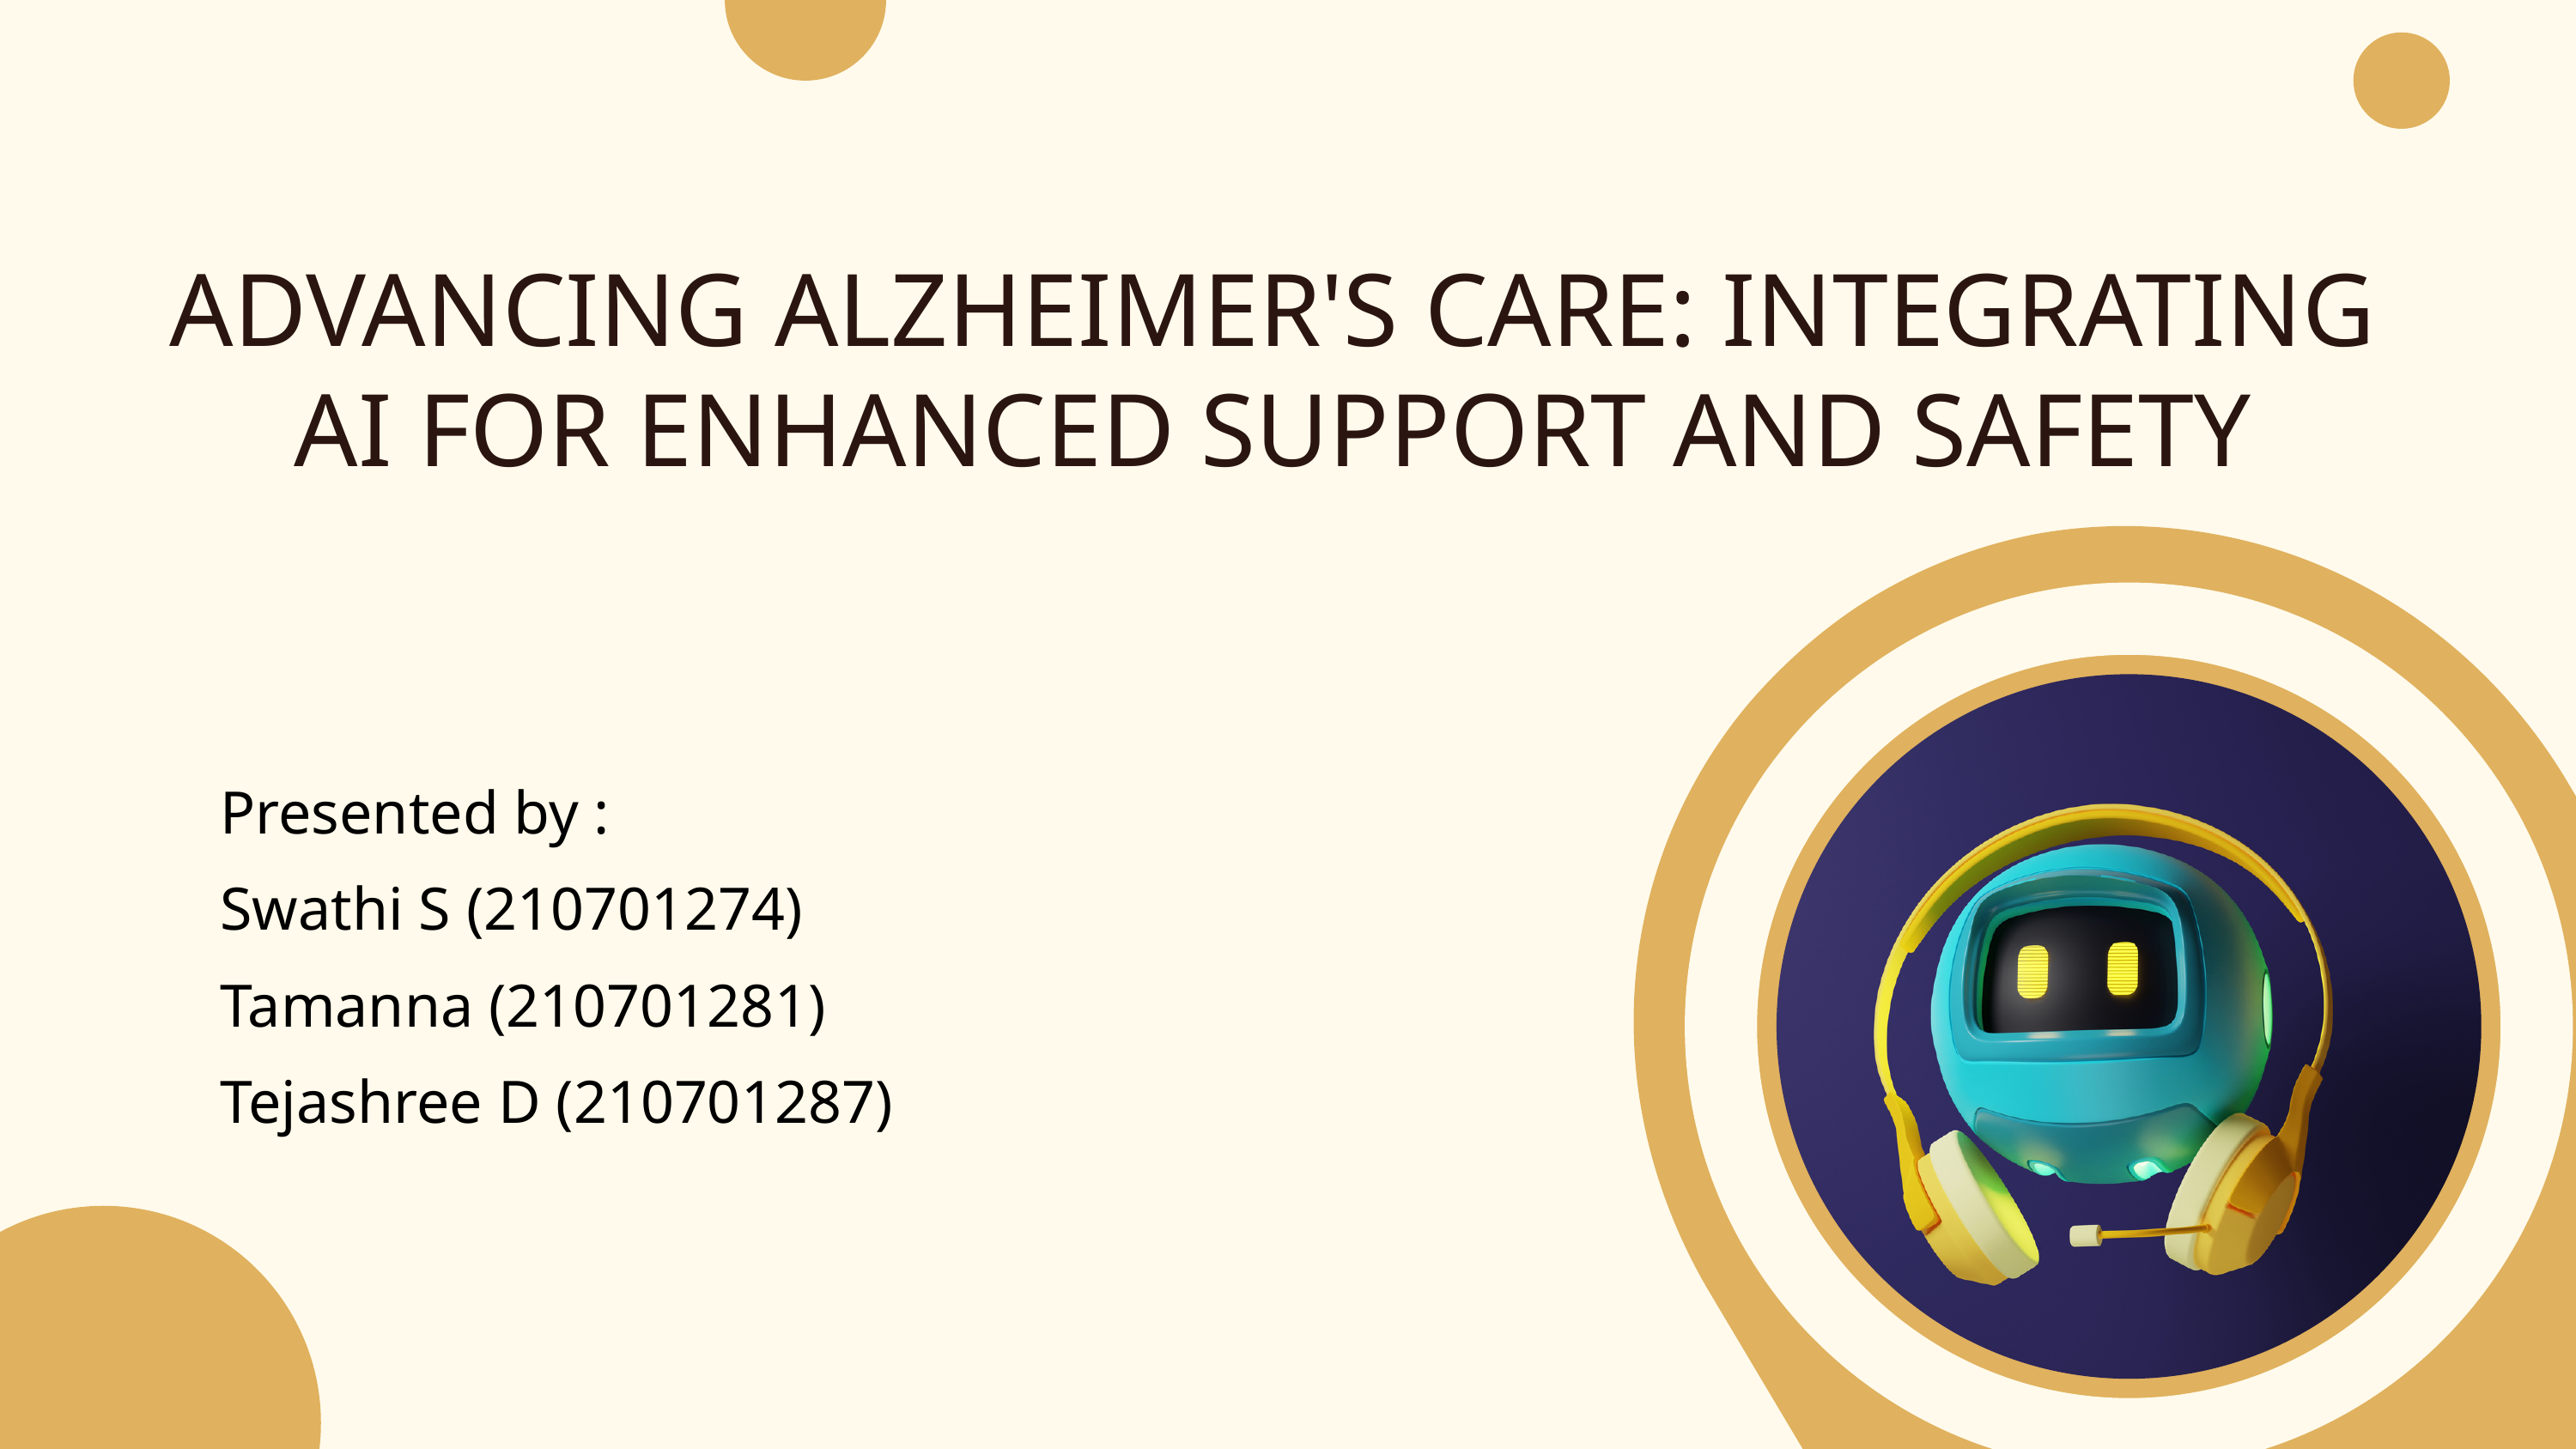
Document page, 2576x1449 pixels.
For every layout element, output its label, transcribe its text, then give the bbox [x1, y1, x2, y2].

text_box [1825, 471, 2576, 585]
text_box ADVANCING ALZHEIMER'S CARE: INTEGRATING AI FOR ENHANCED SUPPORT AND SAFETY [144, 246, 2402, 487]
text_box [724, 0, 887, 82]
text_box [0, 1205, 321, 1449]
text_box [1684, 582, 2573, 1449]
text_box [2353, 32, 2451, 130]
text_box Presented by : Swathi S (210701274) Tamanna (210701281) Tejashree D (210701287) [220, 749, 1391, 1232]
